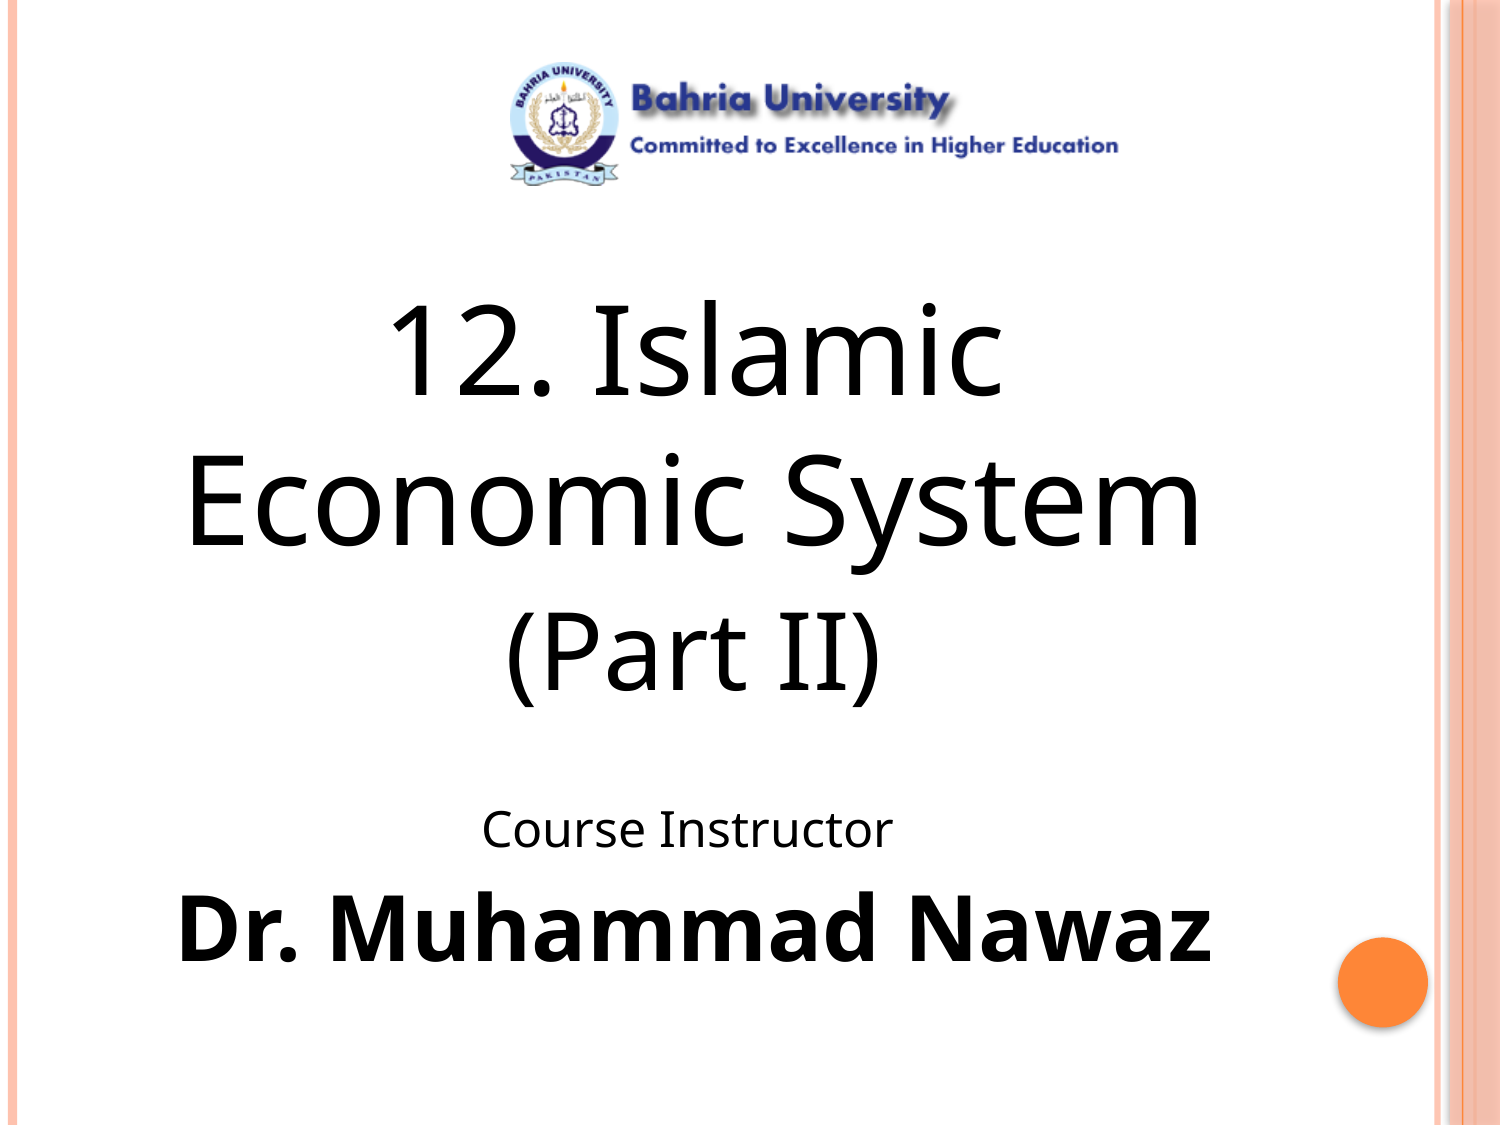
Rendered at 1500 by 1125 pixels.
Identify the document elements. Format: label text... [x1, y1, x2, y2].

list 12. Islamic Economic System (Part II) Course Instructor Dr. Muhammad Nawaz [75, 262, 1300, 1062]
picture [509, 61, 1126, 186]
